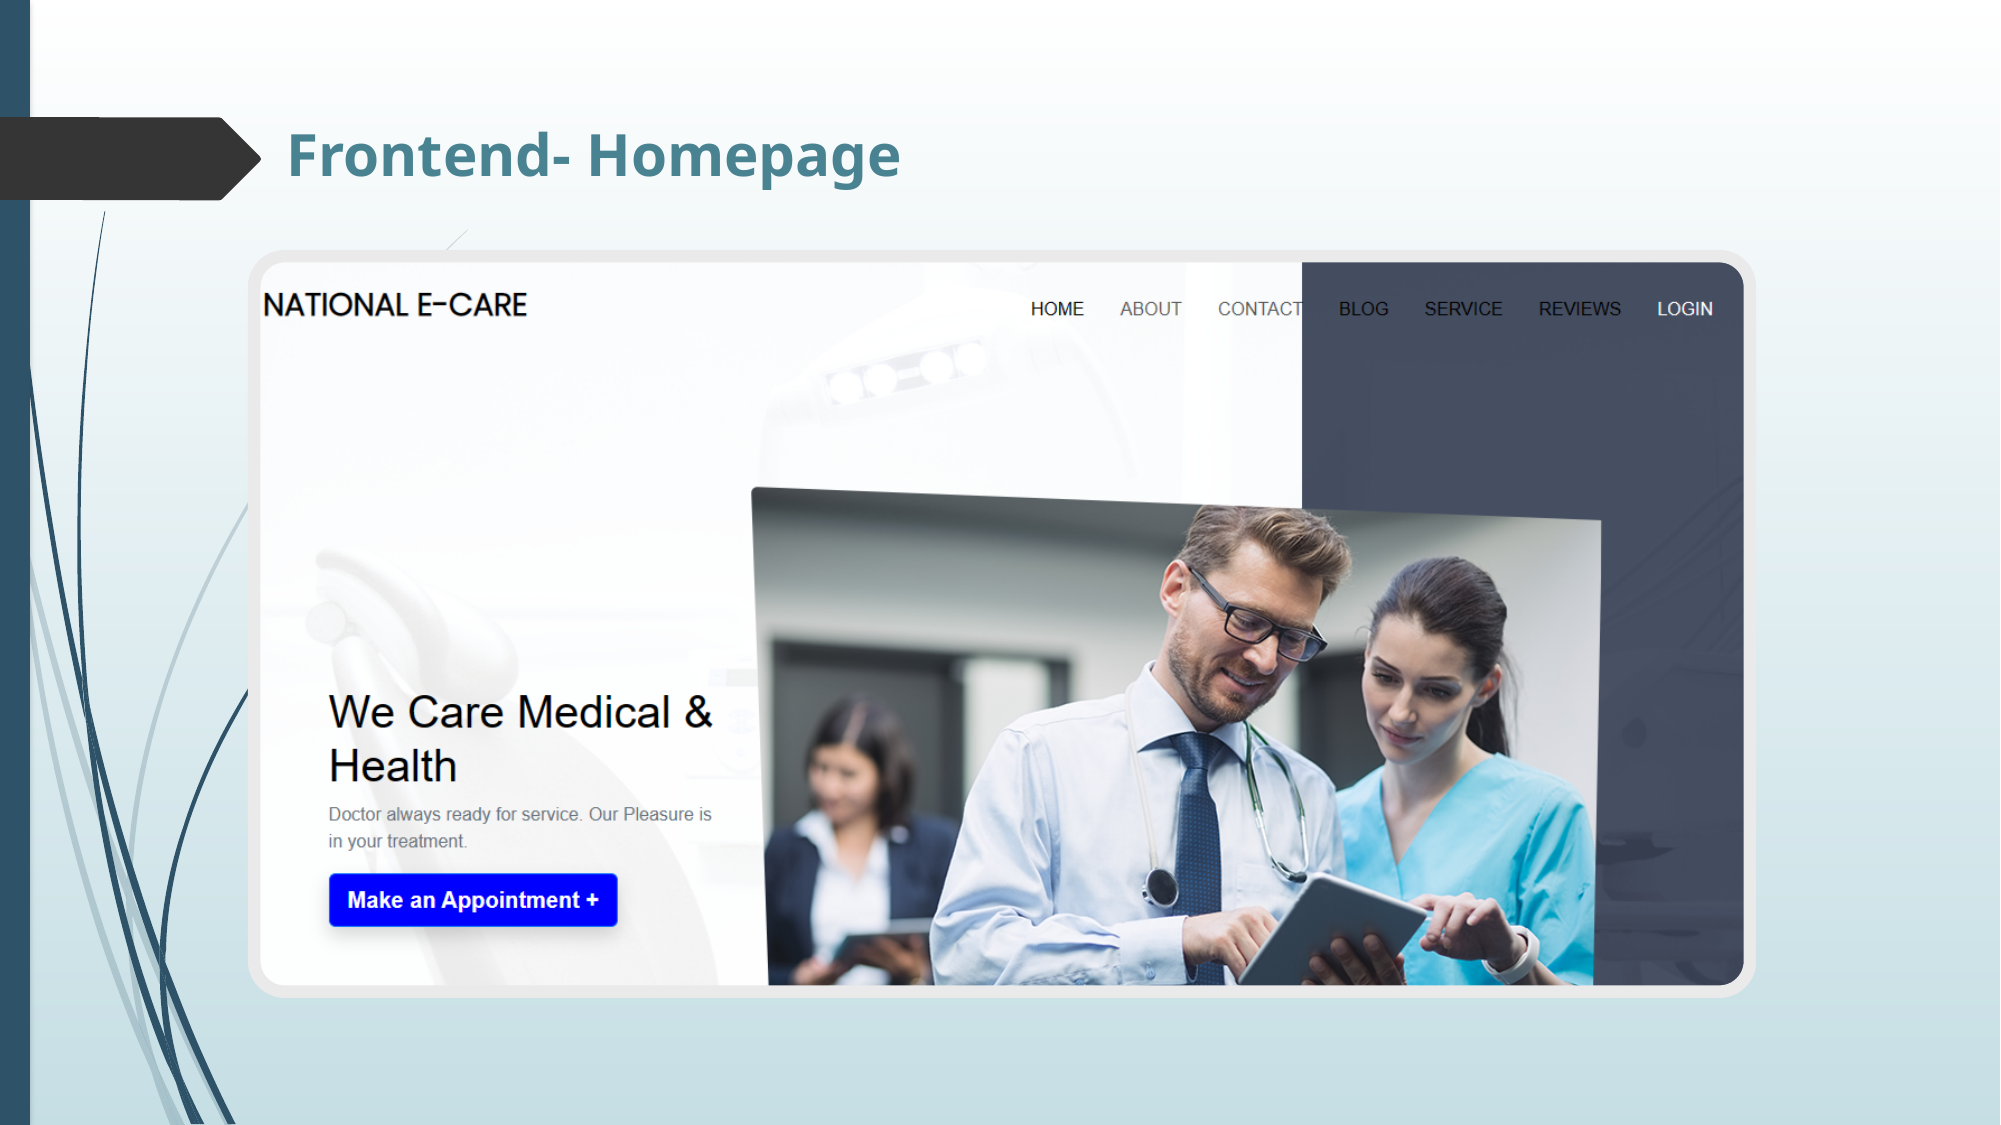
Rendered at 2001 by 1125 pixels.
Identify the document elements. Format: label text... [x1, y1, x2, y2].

text_box Frontend- Homepage [271, 110, 1942, 196]
picture [253, 255, 1751, 992]
